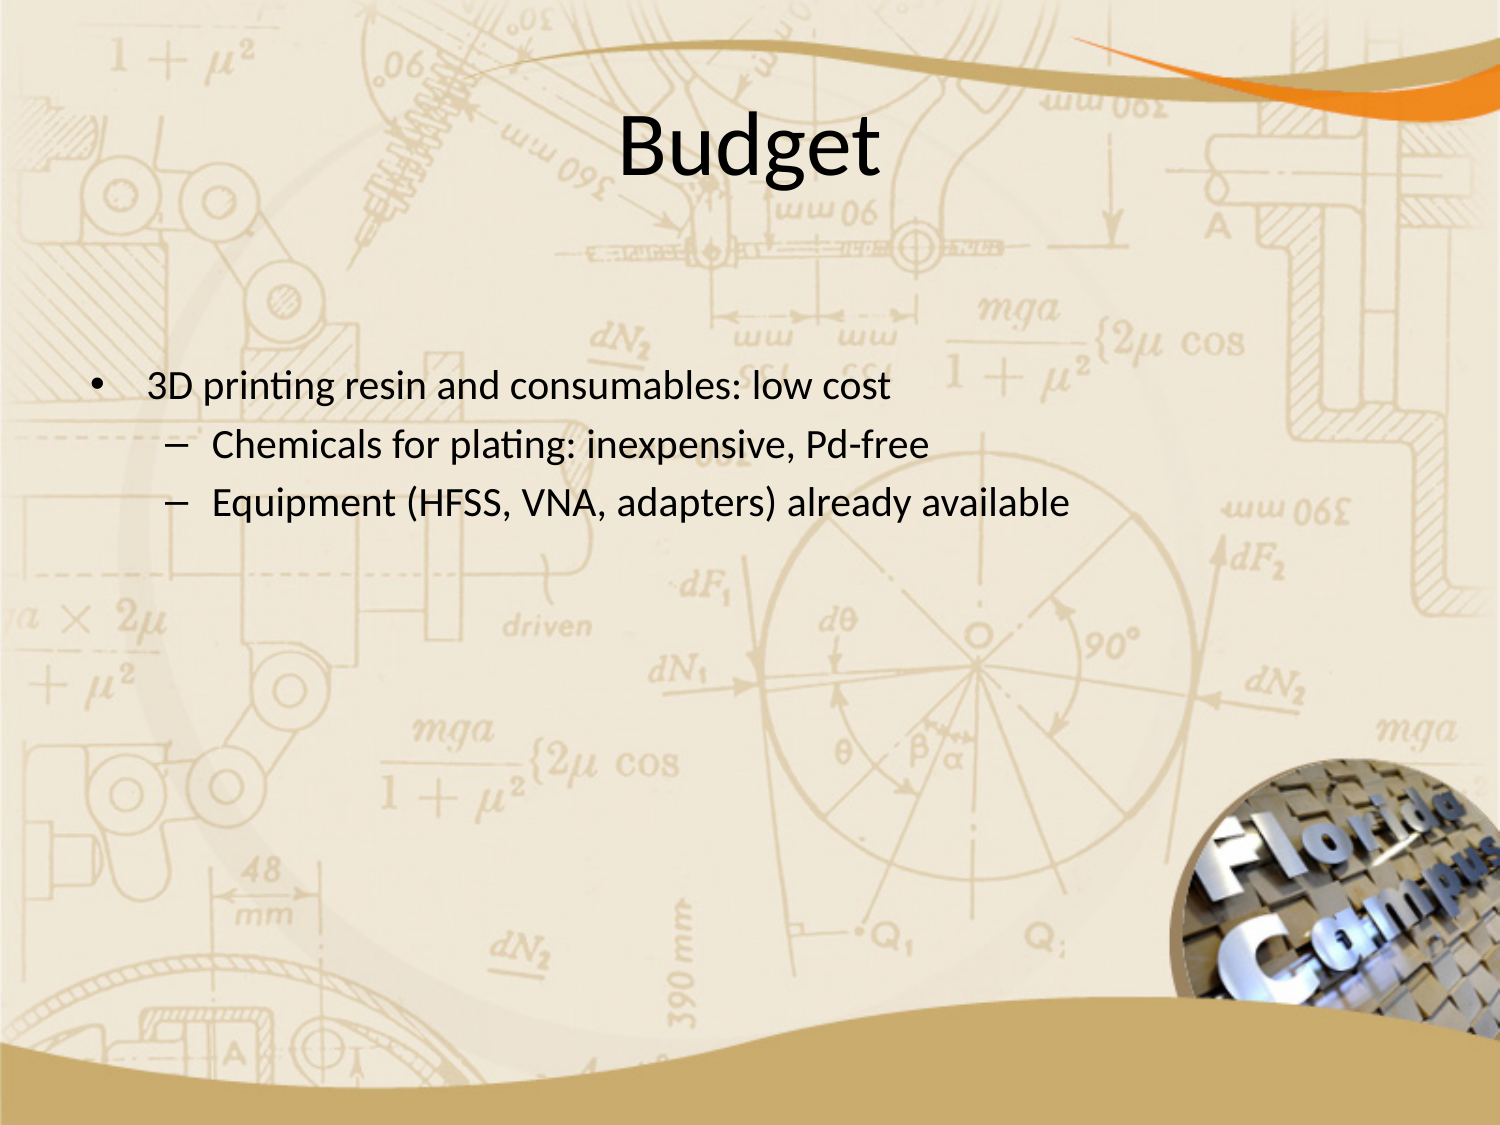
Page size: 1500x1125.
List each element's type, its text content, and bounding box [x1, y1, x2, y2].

title Budget [75, 45, 1425, 233]
list 3D printing resin and consumables: low cost Chemicals for plating: inexpensive, Pd-free Equipment (HFSS, VNA, adapters) already available [75, 262, 1425, 1005]
picture [0, 0, 1500, 1125]
